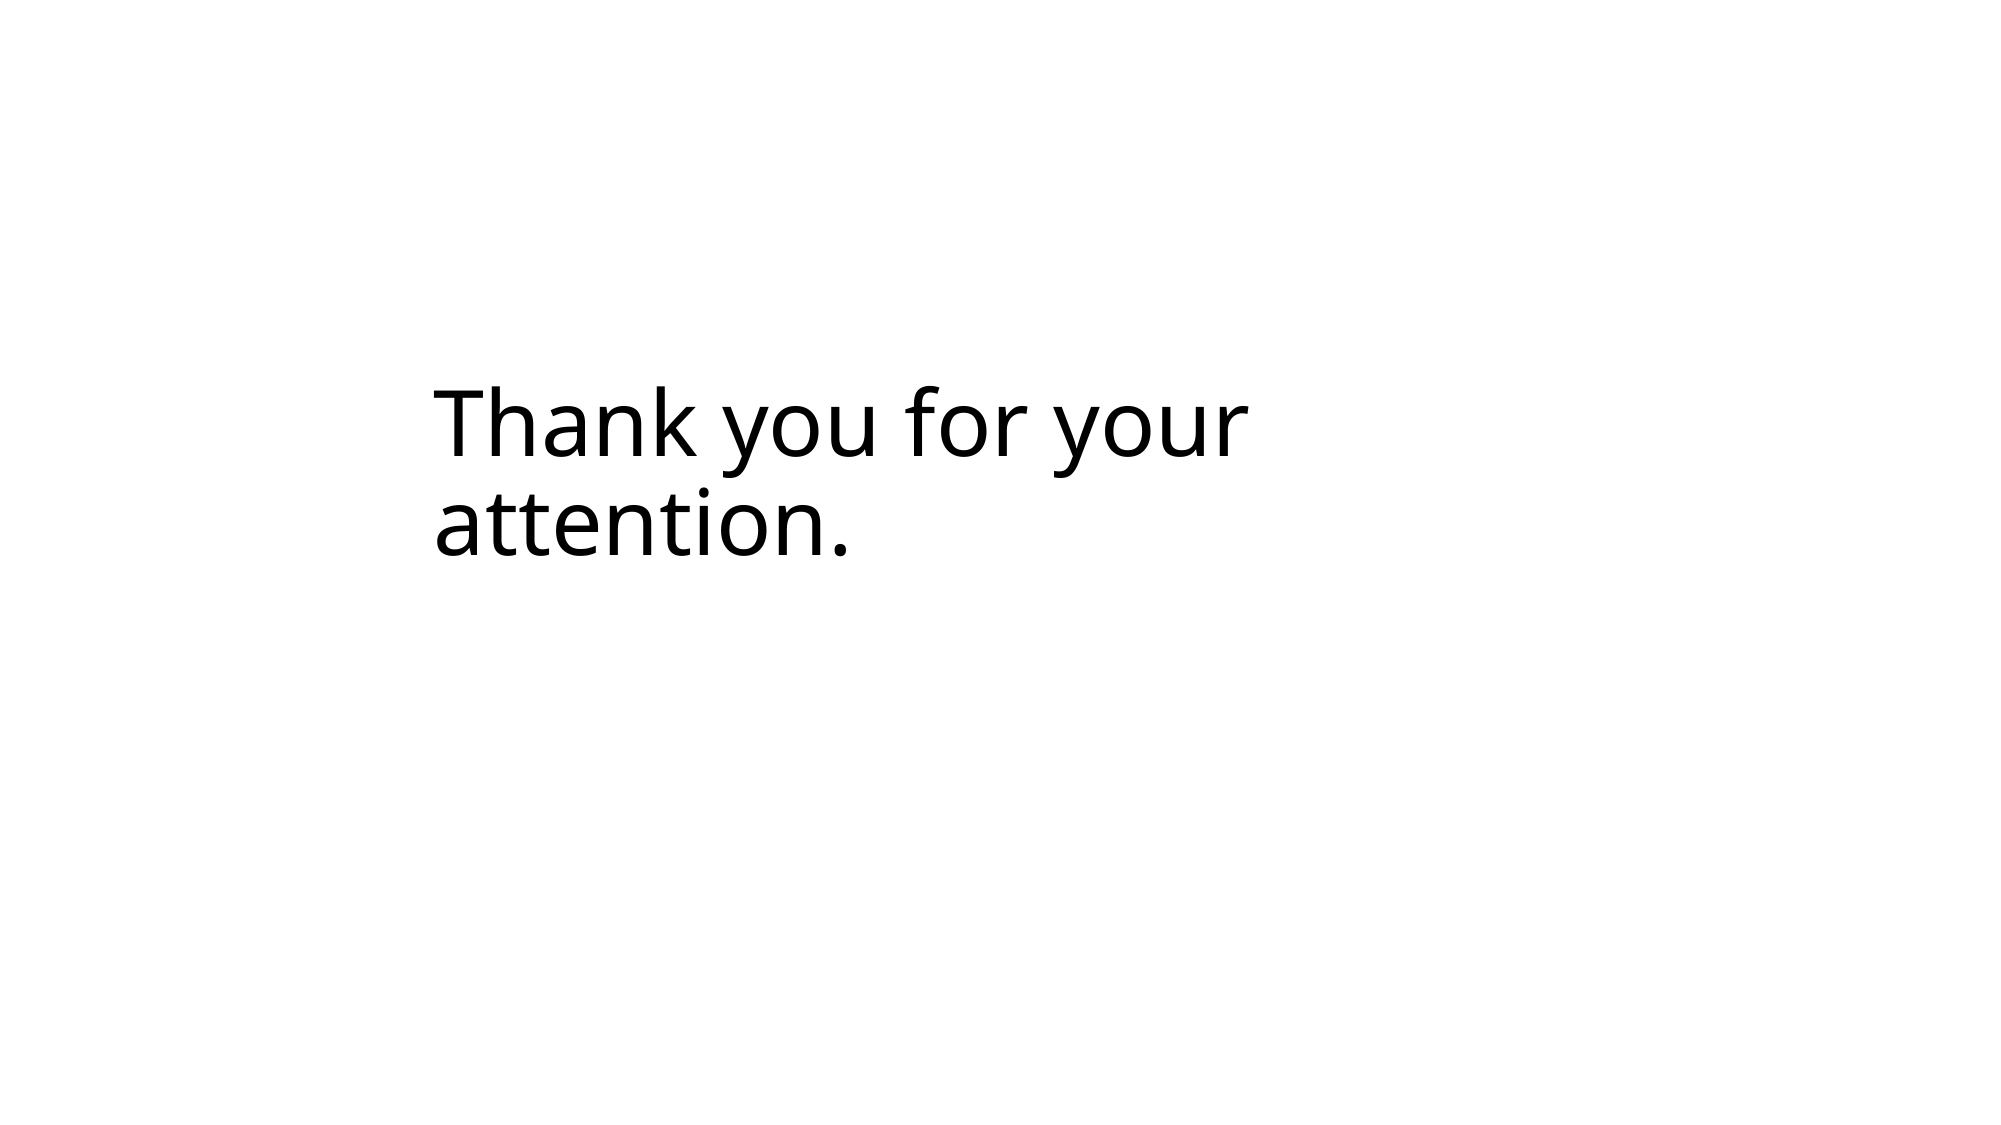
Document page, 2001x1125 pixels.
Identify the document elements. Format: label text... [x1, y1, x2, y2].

title Thank you for your attention. [418, 390, 1582, 563]
